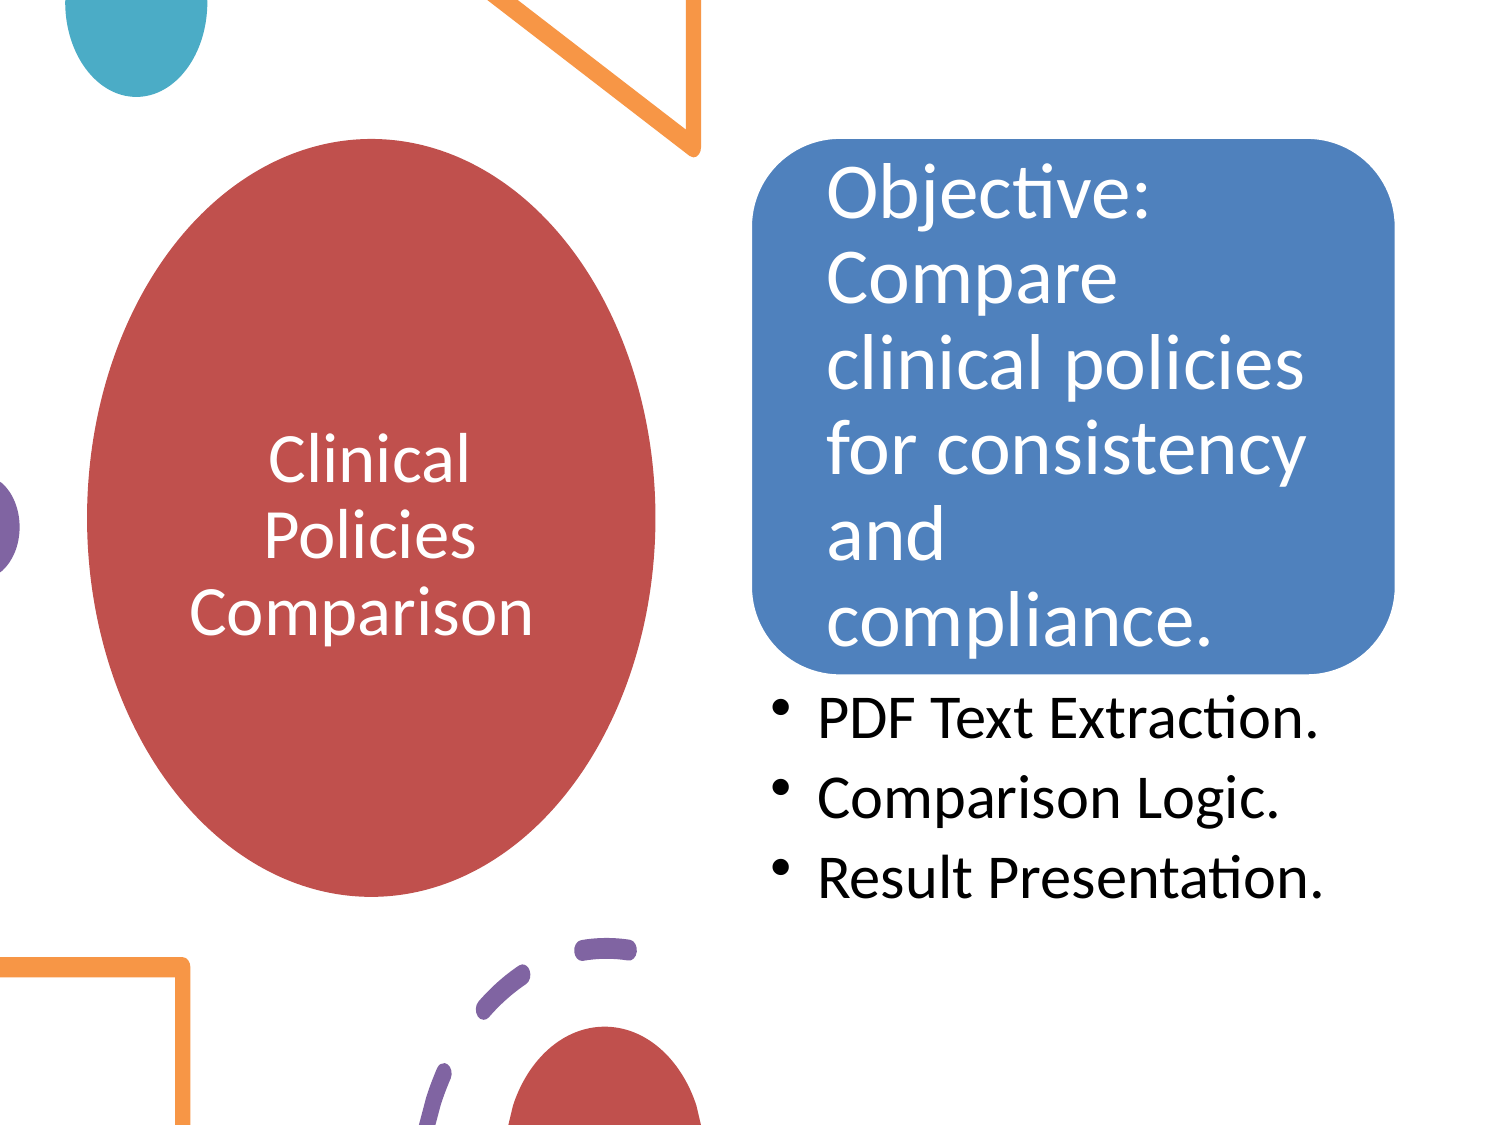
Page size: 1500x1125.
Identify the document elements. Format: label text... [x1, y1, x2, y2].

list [749, 134, 1398, 937]
text_box [475, 964, 531, 1020]
text_box [487, 0, 702, 158]
text_box [0, 0, 1500, 1125]
text_box [0, 957, 191, 1125]
text_box [0, 479, 22, 575]
title Clinical Policies Comparison [170, 202, 570, 870]
text_box [84, 246, 170, 789]
text_box [63, 0, 210, 100]
text_box [506, 1024, 704, 1125]
text_box [211, 136, 532, 202]
text_box [574, 937, 637, 961]
text_box [261, 870, 481, 899]
text_box [570, 243, 658, 793]
text_box [418, 1063, 452, 1125]
